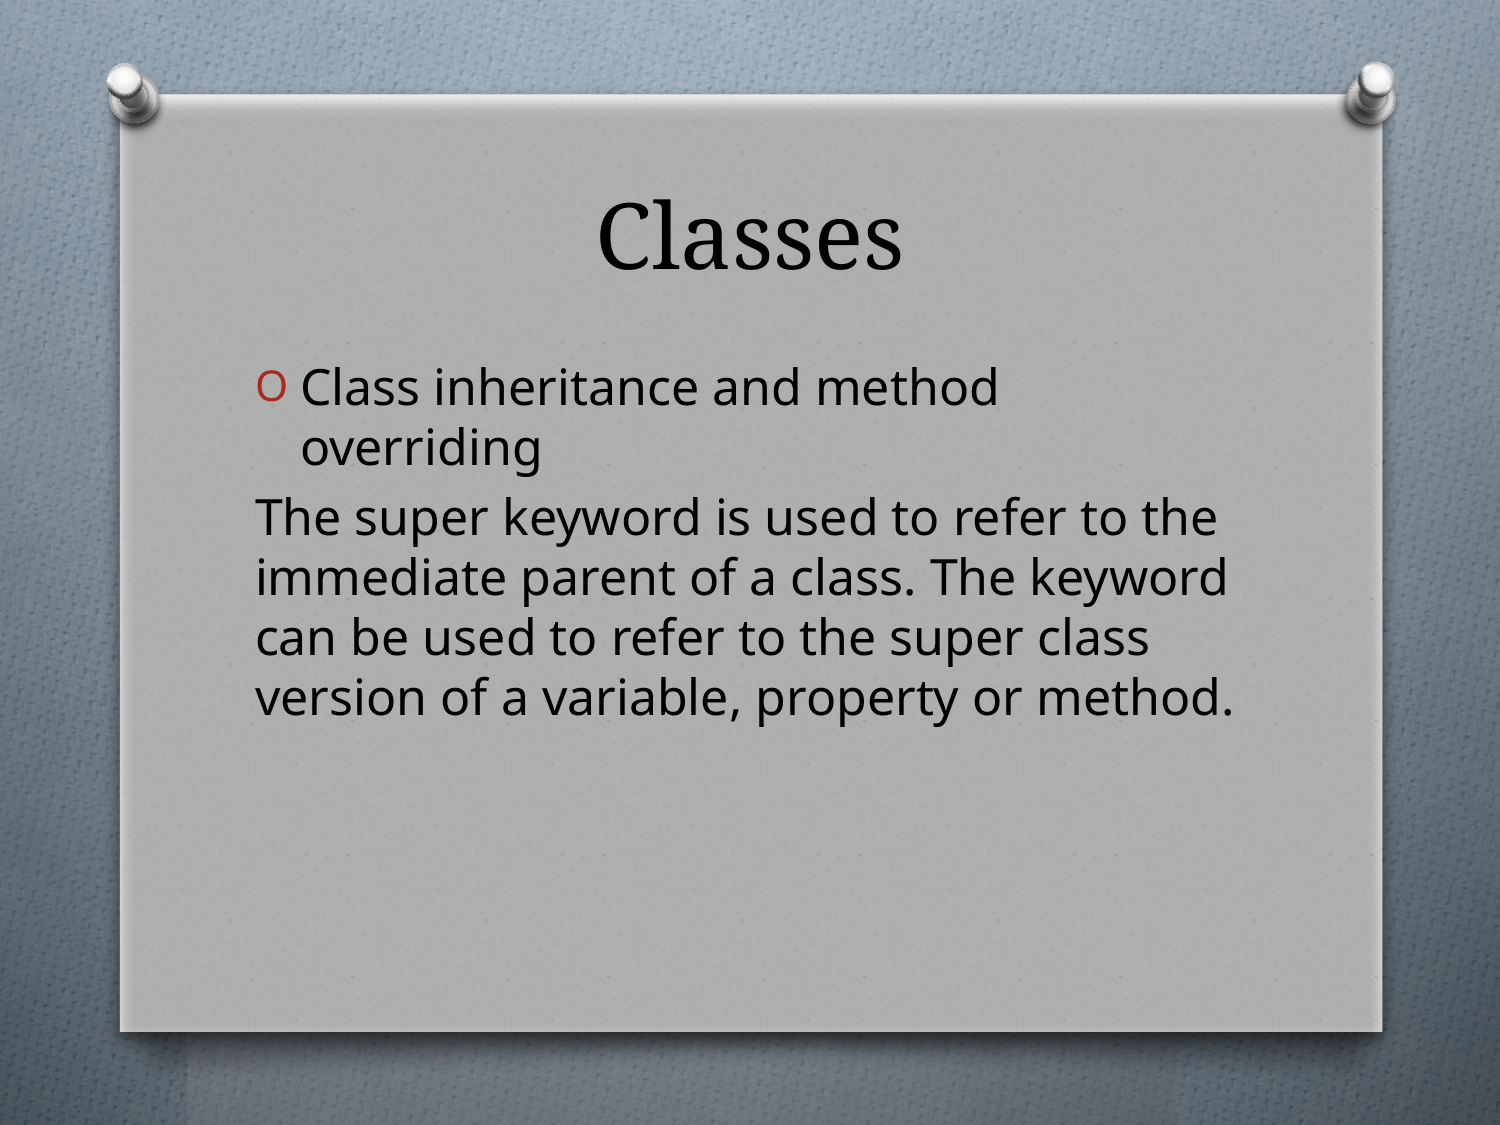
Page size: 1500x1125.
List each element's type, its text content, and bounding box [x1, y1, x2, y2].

picture [1317, 35, 1439, 156]
picture [75, 29, 198, 153]
title Classes [179, 134, 1323, 332]
list Class inheritance and method overriding The super keyword is used to refer to the immediate parent of a class. The keyword can be used to refer to the super class version of a variable, property or method. [240, 347, 1257, 939]
